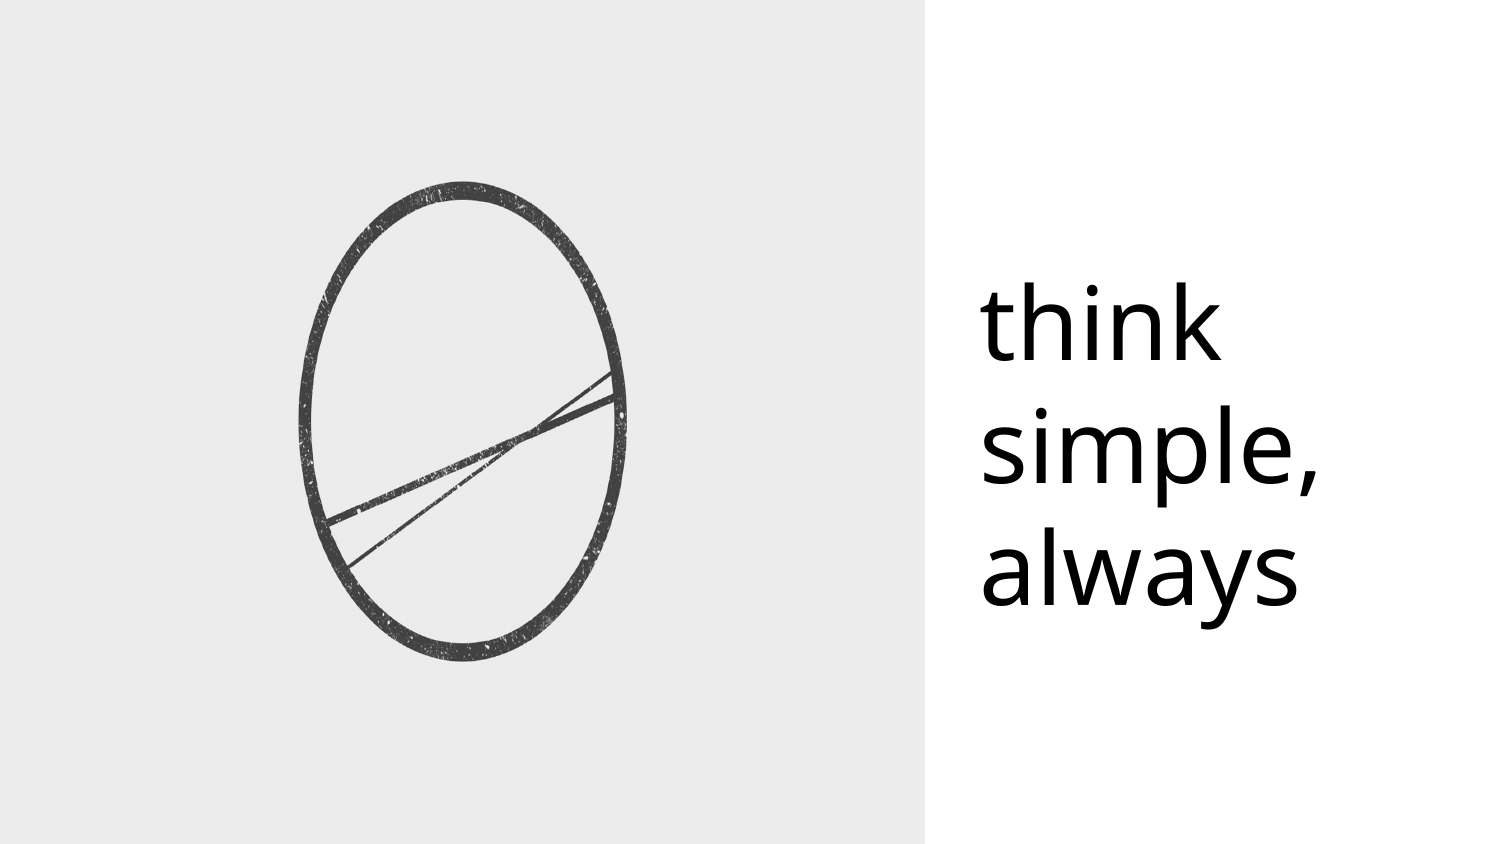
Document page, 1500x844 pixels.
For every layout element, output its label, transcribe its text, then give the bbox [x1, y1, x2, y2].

picture [0, 0, 925, 844]
text_box think simple, always [964, 243, 1474, 844]
